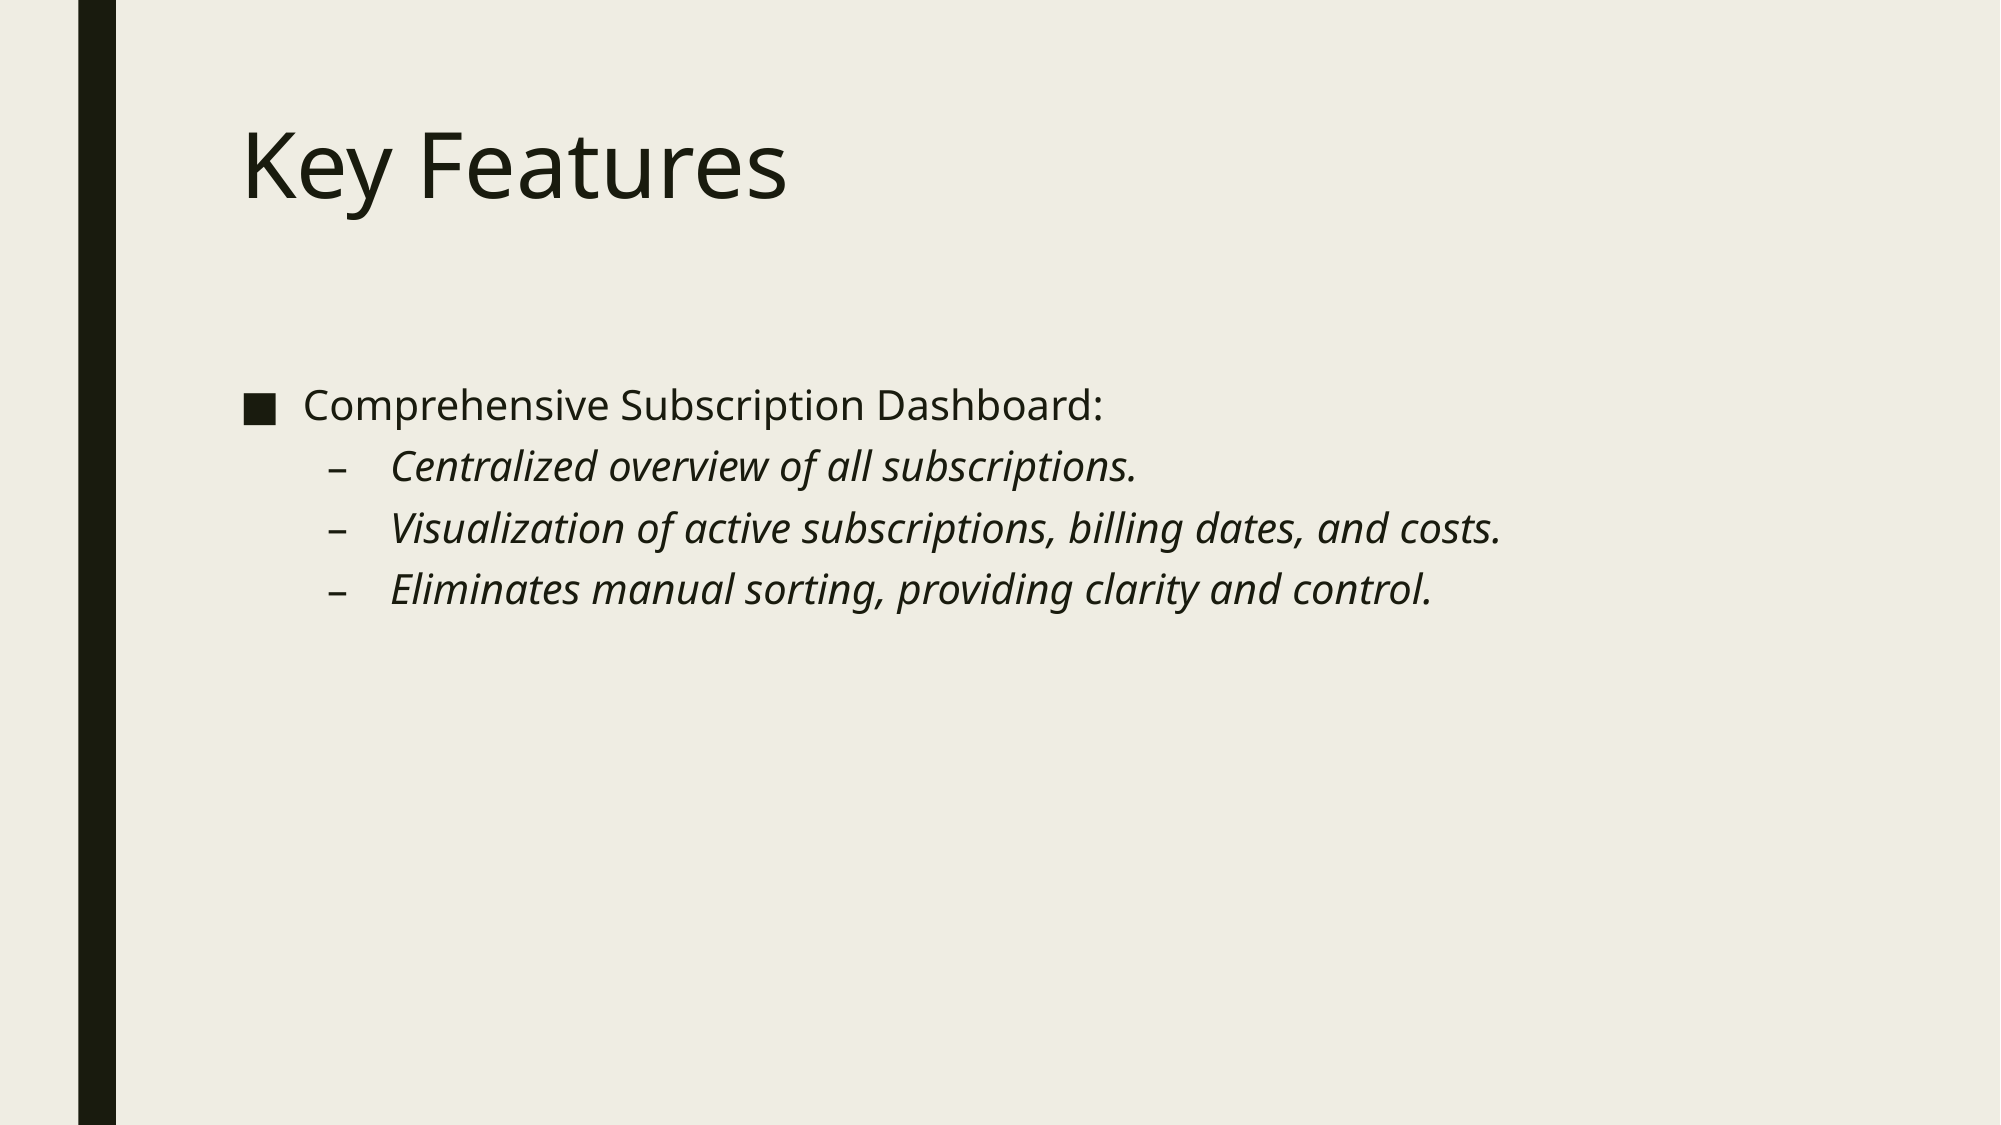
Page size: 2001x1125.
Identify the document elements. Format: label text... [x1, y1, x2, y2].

list Comprehensive Subscription Dashboard: Centralized overview of all subscriptions. Visualization of active subscriptions, billing dates, and costs. Eliminates manual sorting, providing clarity and control. [225, 375, 1800, 963]
title Key Features [225, 112, 1800, 357]
